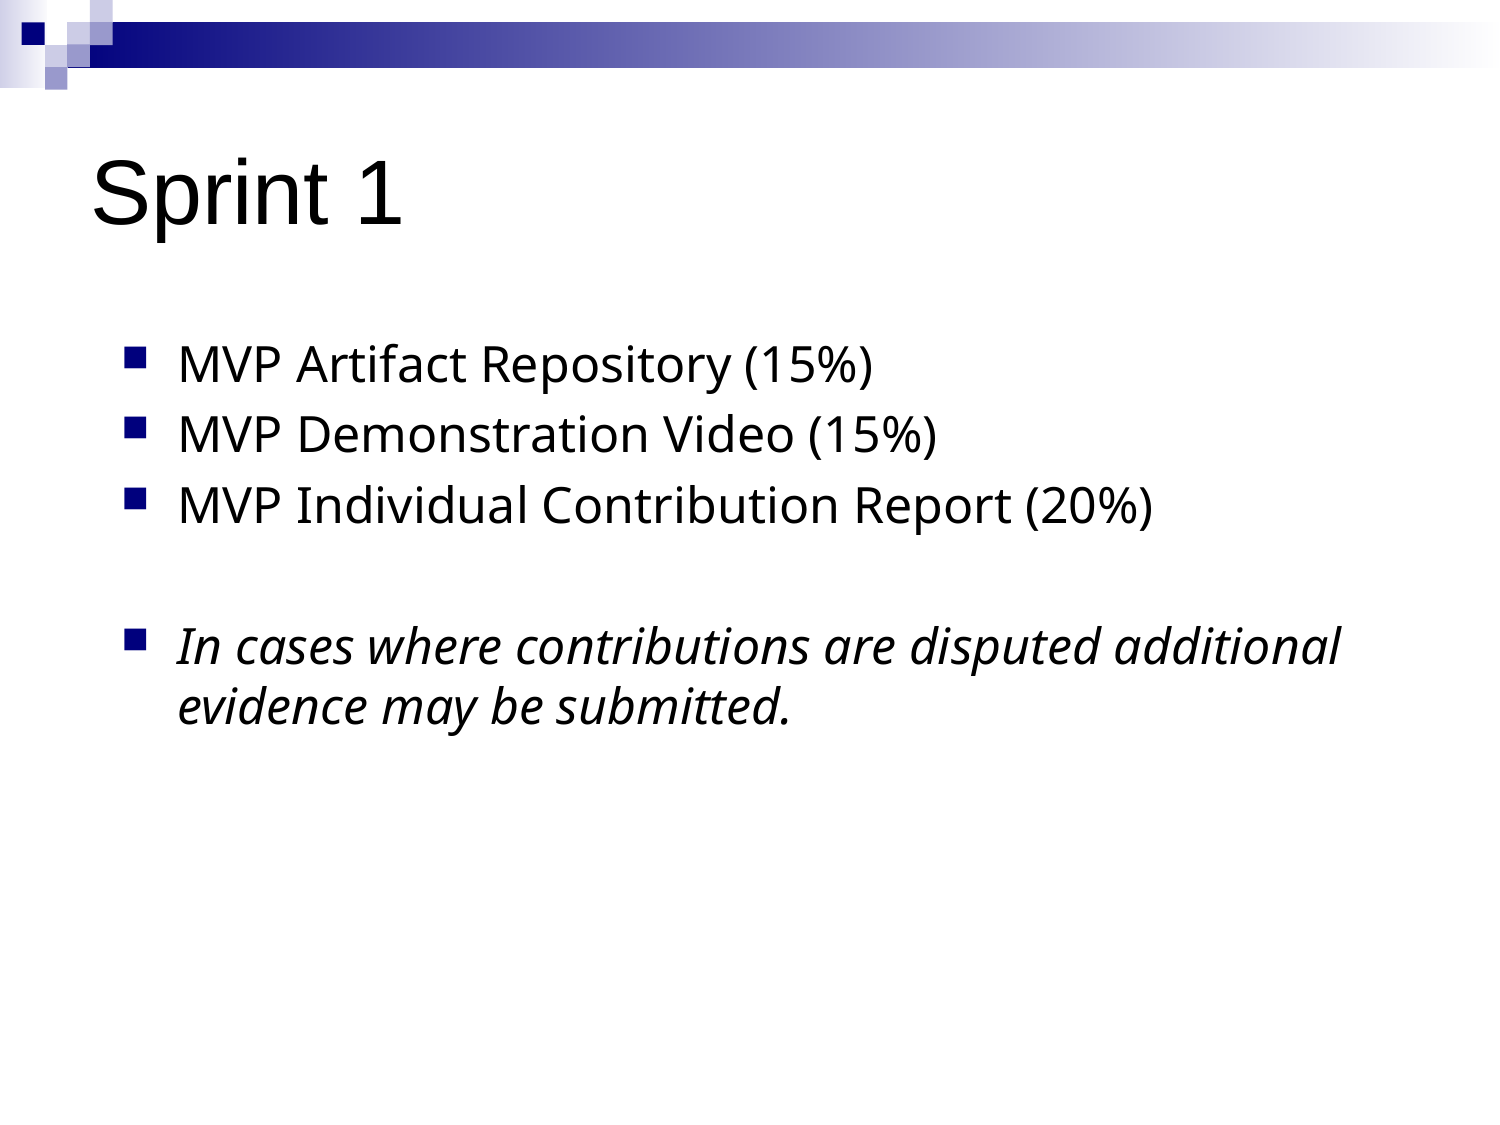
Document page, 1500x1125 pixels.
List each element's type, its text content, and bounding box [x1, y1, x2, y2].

title Sprint 1 [75, 75, 1425, 300]
list MVP Artifact Repository (15%) MVP Demonstration Video (15%) MVP Individual Contribution Report (20%) In cases where contributions are disputed additional evidence may be submitted. [75, 324, 1425, 963]
